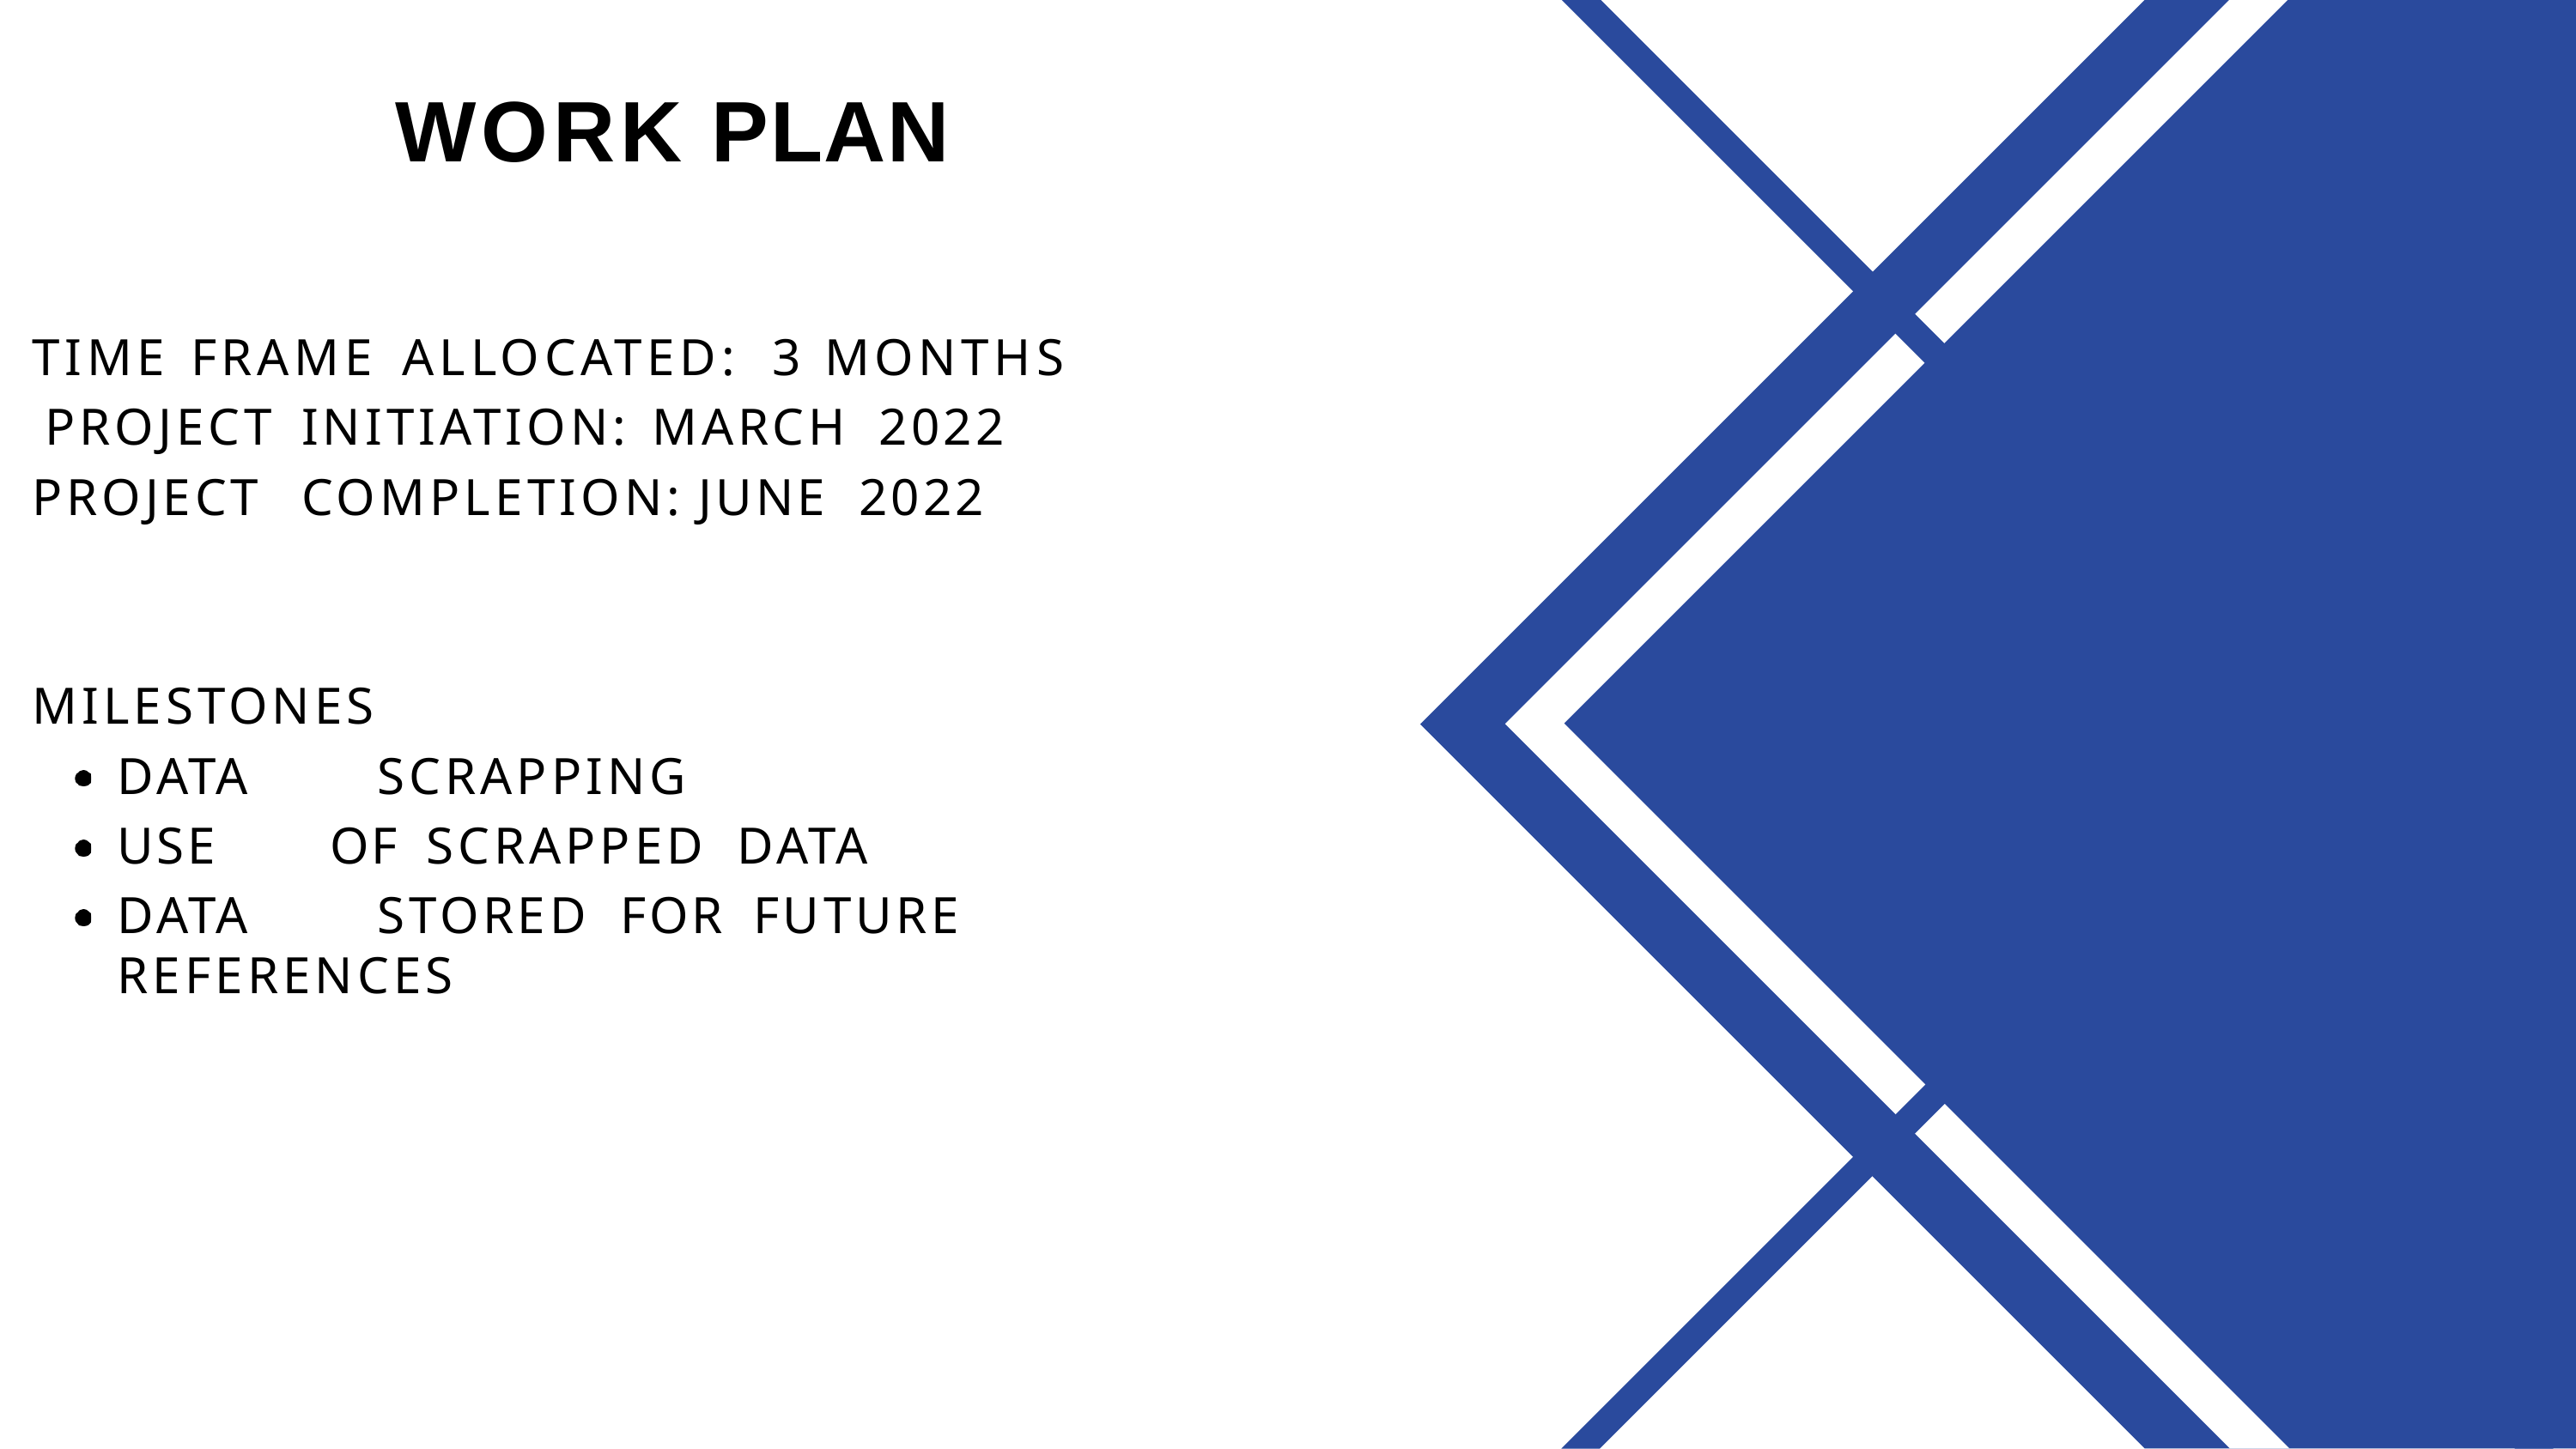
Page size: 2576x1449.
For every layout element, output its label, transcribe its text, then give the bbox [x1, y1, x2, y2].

title WORK PLAN [393, 74, 955, 314]
text_box TIME FRAME ALLOCATED: 3 MONTHS PROJECT INITIATION: MARCH 2022 PROJECT COMPLETION: JUNE 2022 MILESTONES DATA SCRAPPING USE OF SCRAPPED DATA DATA STORED FOR FUTURE REFERENCES [30, 314, 1259, 1004]
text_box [1419, 0, 2576, 1449]
